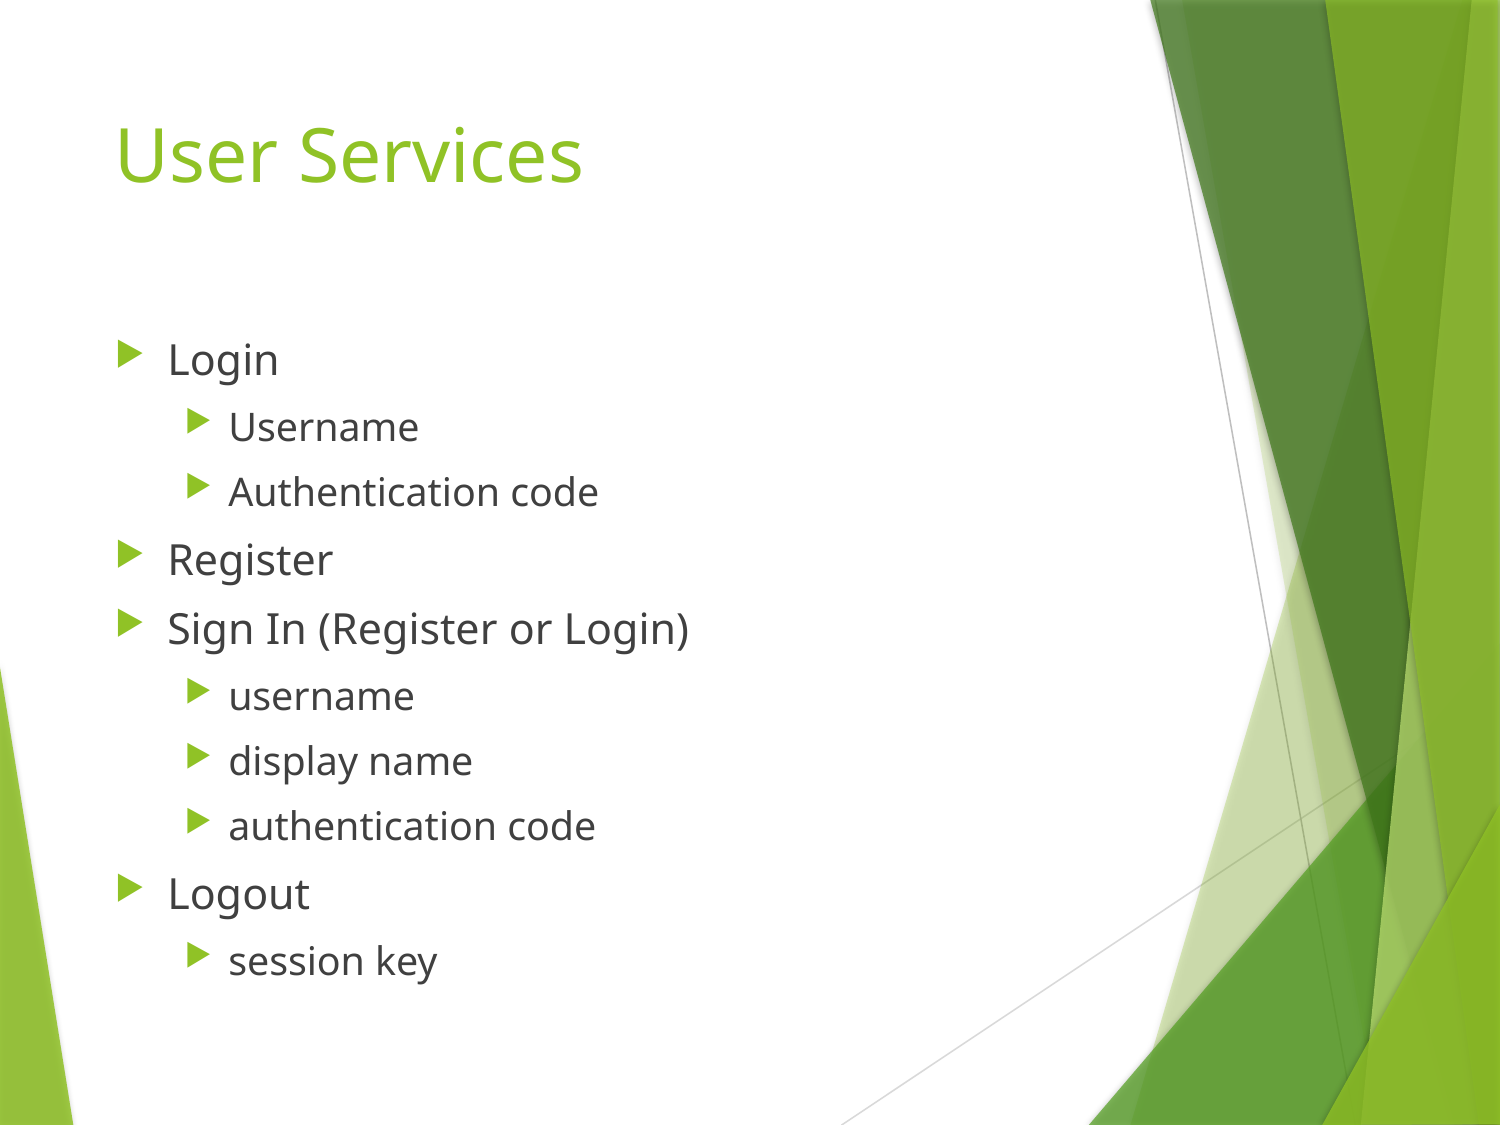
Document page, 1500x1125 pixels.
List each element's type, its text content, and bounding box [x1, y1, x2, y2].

title User Services [99, 99, 1142, 268]
list Login Username Authentication code Register Sign In (Register or Login) username display name authentication code Logout session key [99, 268, 1142, 991]
